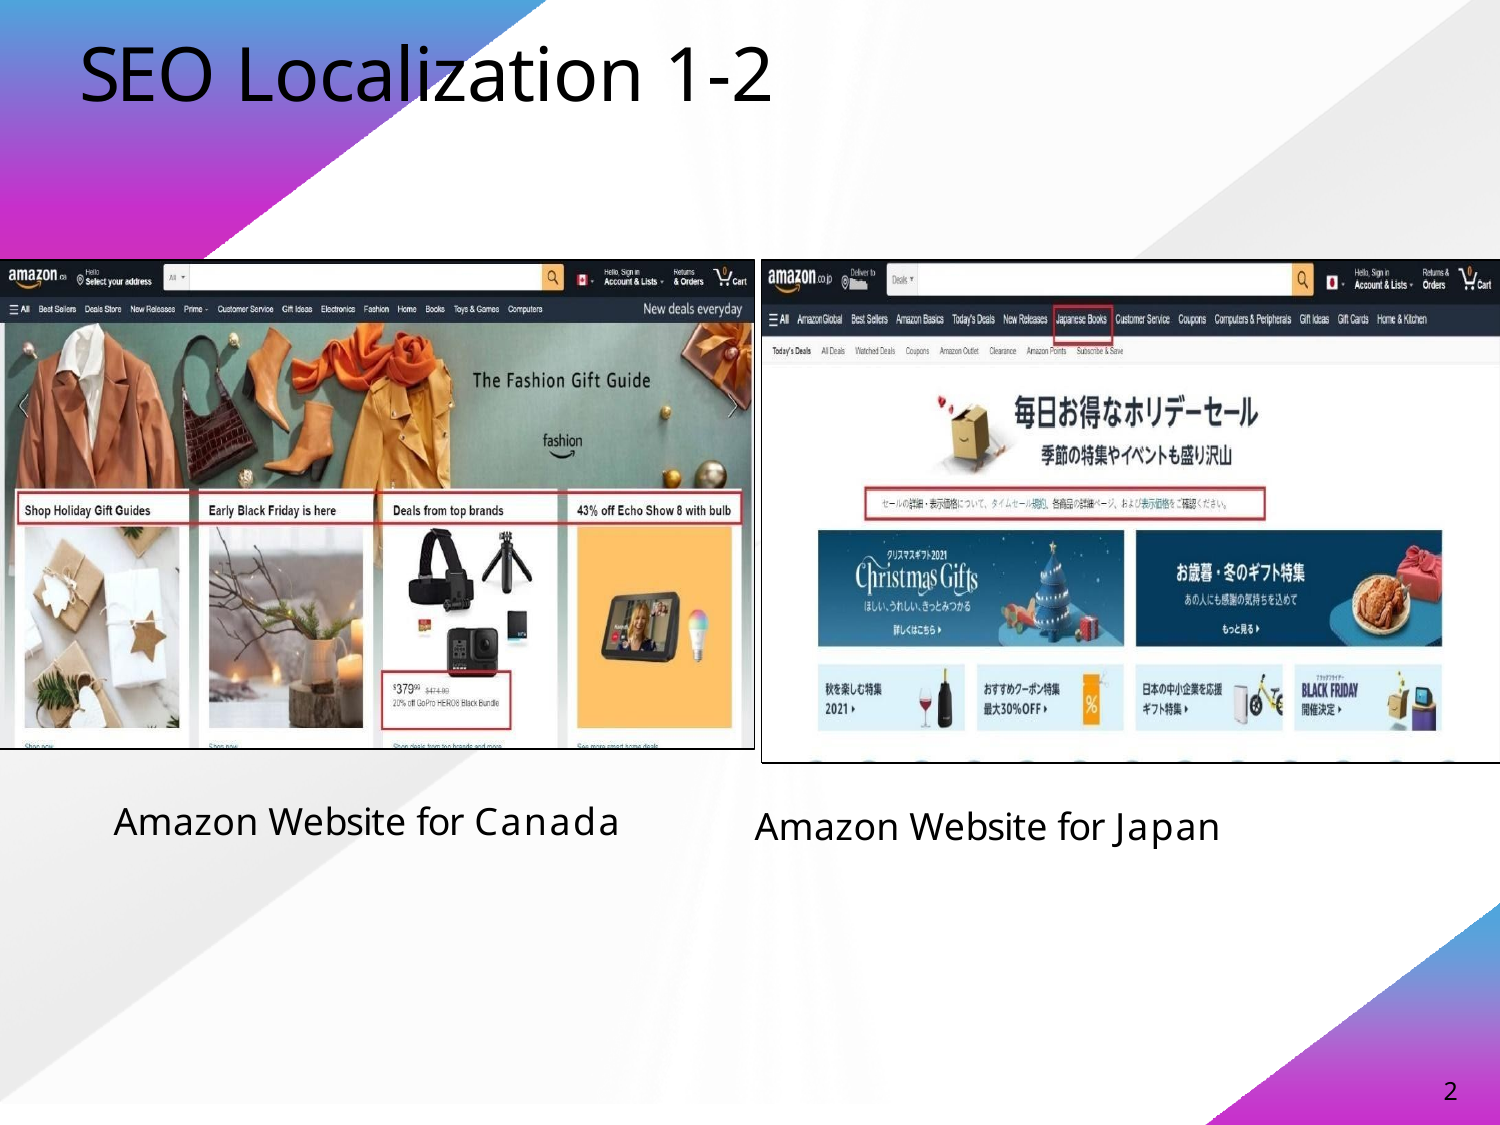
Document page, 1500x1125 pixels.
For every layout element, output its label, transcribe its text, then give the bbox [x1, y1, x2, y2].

picture [0, 0, 1500, 258]
text_box Amazon Website for Canada [111, 796, 648, 844]
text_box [0, 258, 1500, 765]
text_box Amazon Website for Japan [752, 800, 1251, 848]
title SEO Localization 1-2 [77, 24, 807, 215]
picture [0, 765, 1500, 1125]
slide_number 2 [1437, 1073, 1464, 1125]
